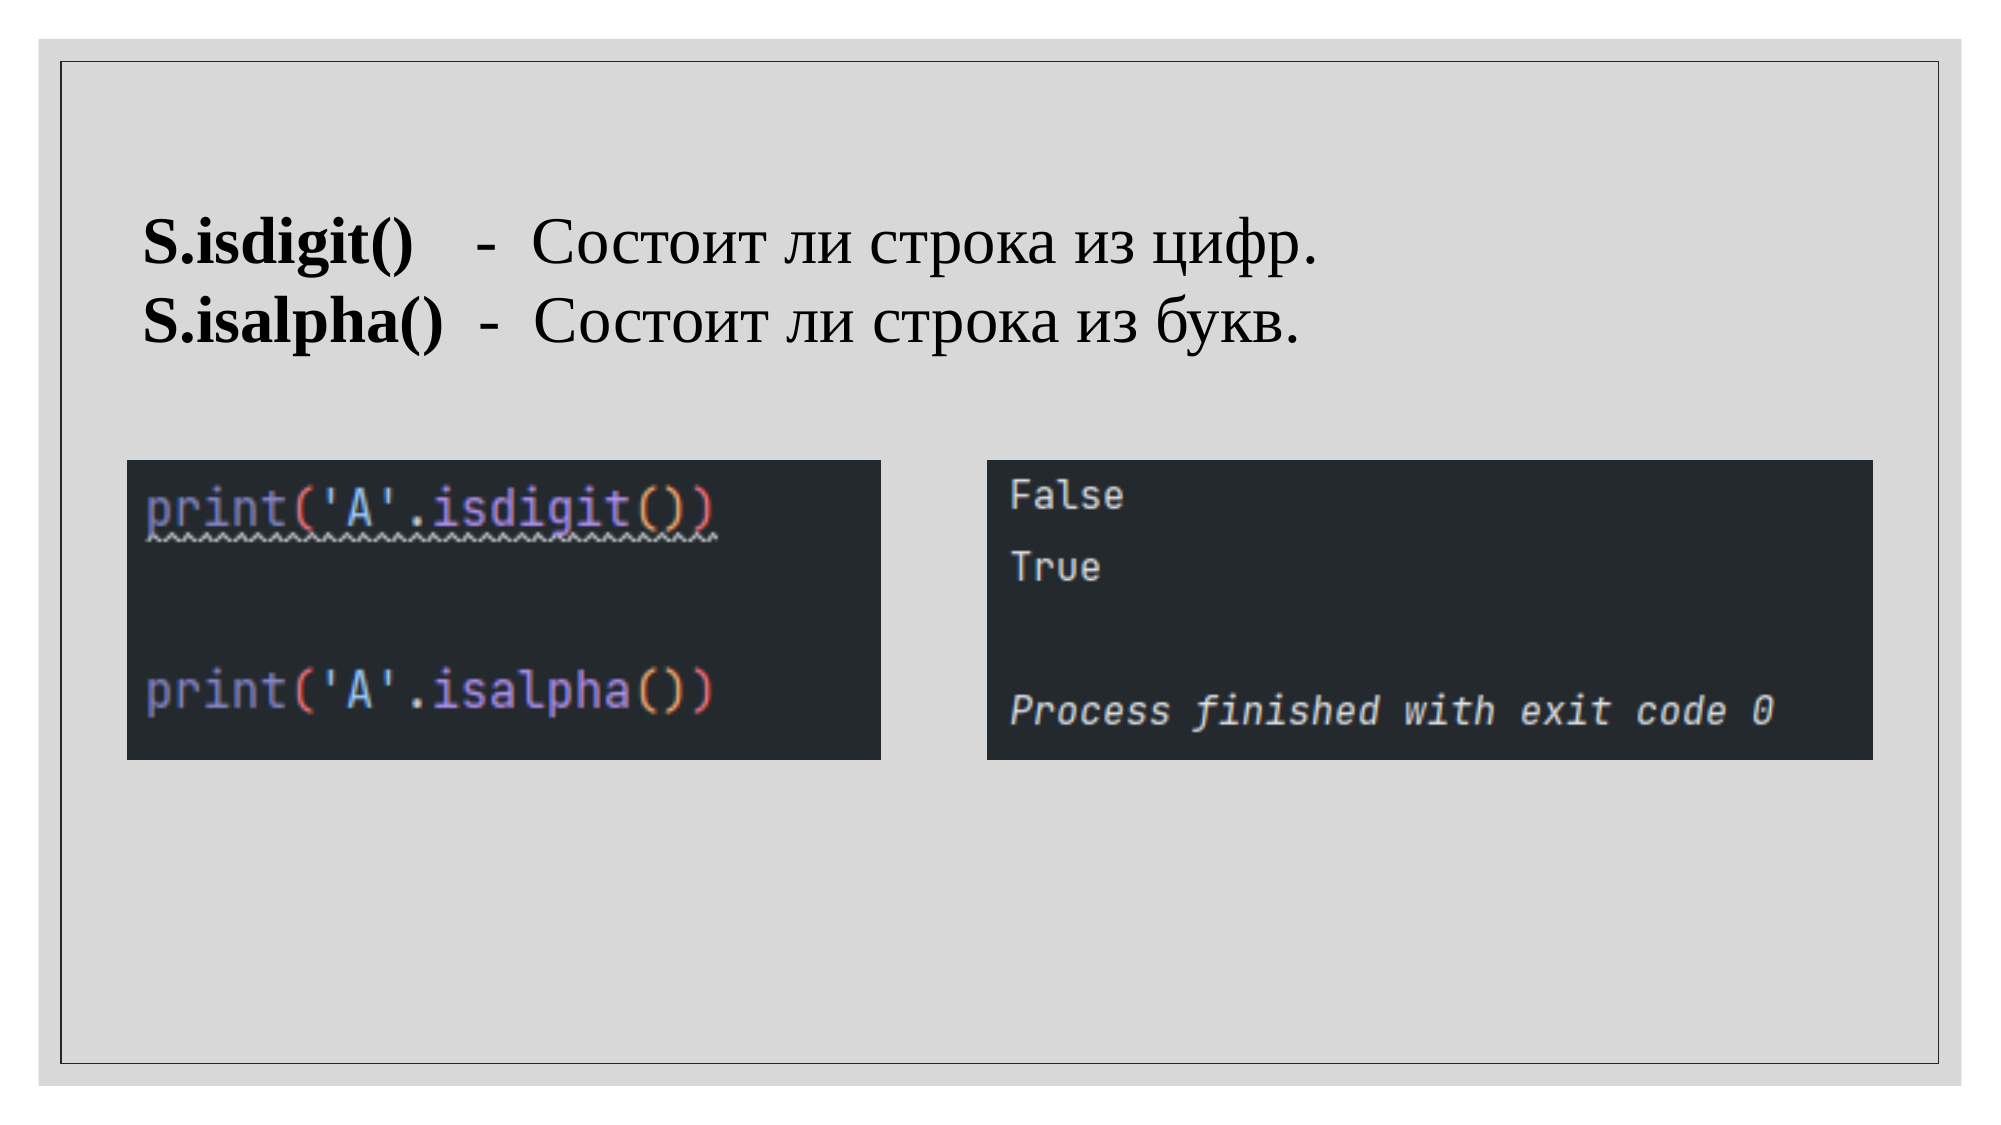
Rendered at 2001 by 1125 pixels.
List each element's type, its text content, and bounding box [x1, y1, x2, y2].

text_box S.isdigit() - Состоит ли строка из цифр. S.isalpha() - Состоит ли строка из букв. [127, 188, 1525, 364]
picture [987, 460, 1873, 760]
picture [127, 460, 881, 760]
